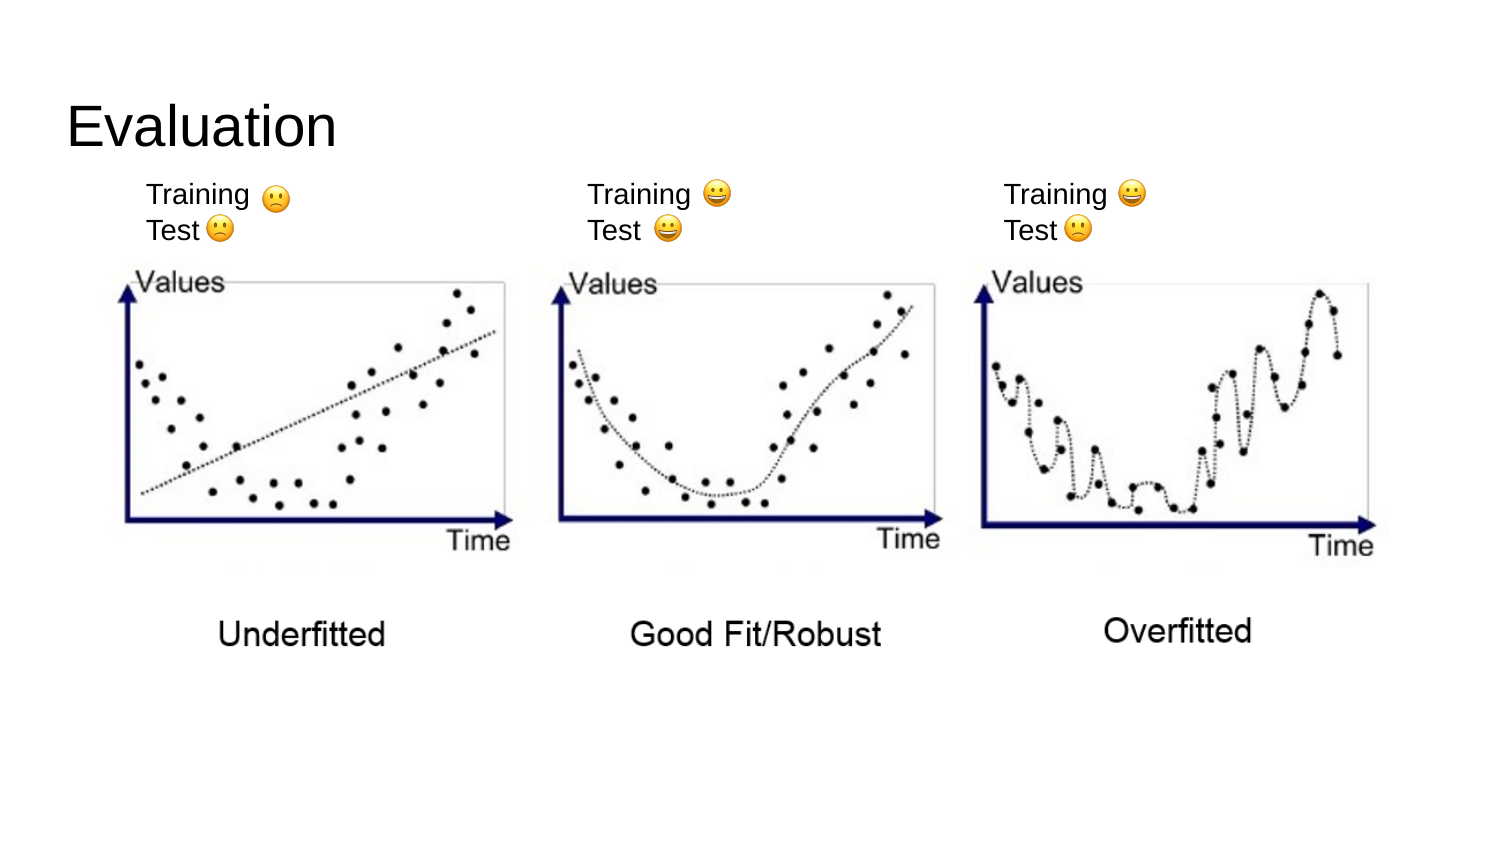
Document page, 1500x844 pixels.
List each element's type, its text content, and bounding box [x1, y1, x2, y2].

picture [260, 183, 291, 214]
title Evaluation [51, 72, 1449, 167]
picture [701, 178, 732, 209]
text_box Training Test [572, 160, 947, 229]
picture [101, 213, 1399, 682]
picture [1117, 178, 1148, 209]
text_box Training Test [130, 160, 505, 229]
text_box Training Test [988, 160, 1363, 229]
